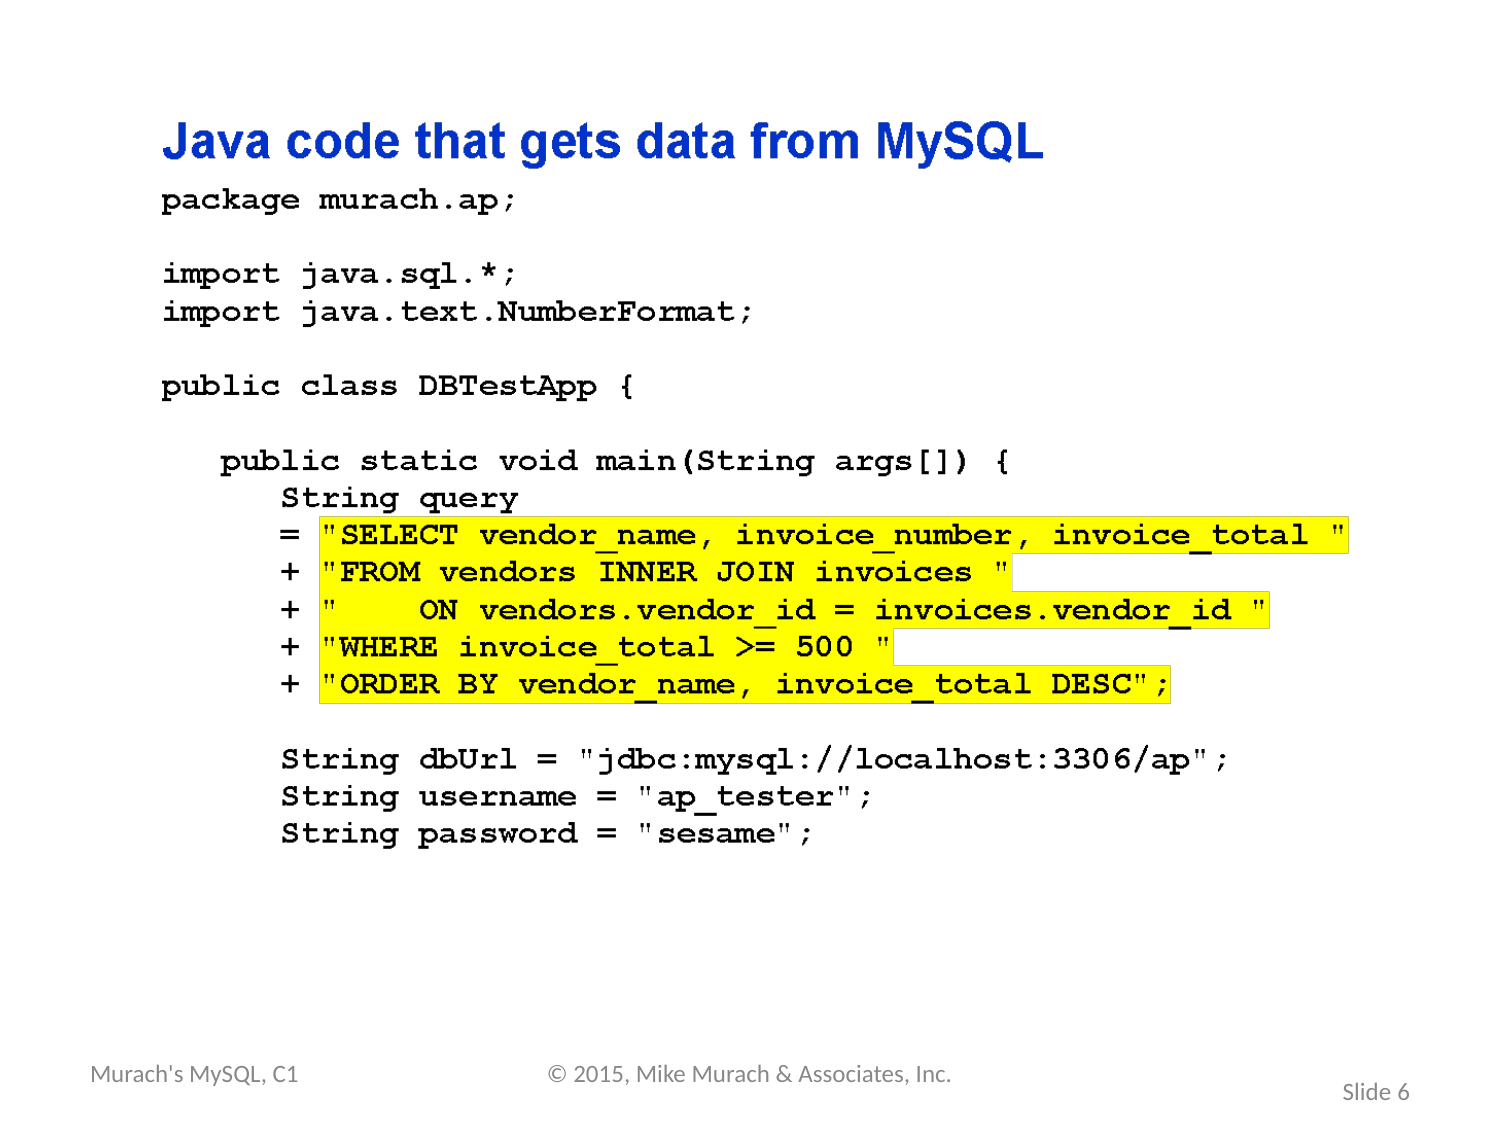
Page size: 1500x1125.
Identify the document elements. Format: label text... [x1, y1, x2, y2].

slide_number Murach's MySQL, C1 [75, 1042, 425, 1103]
footer © 2015, Mike Murach & Associates, Inc. [512, 1042, 988, 1103]
slide_number Slide ‹#› [1074, 1042, 1425, 1103]
picture [162, 111, 1358, 997]
